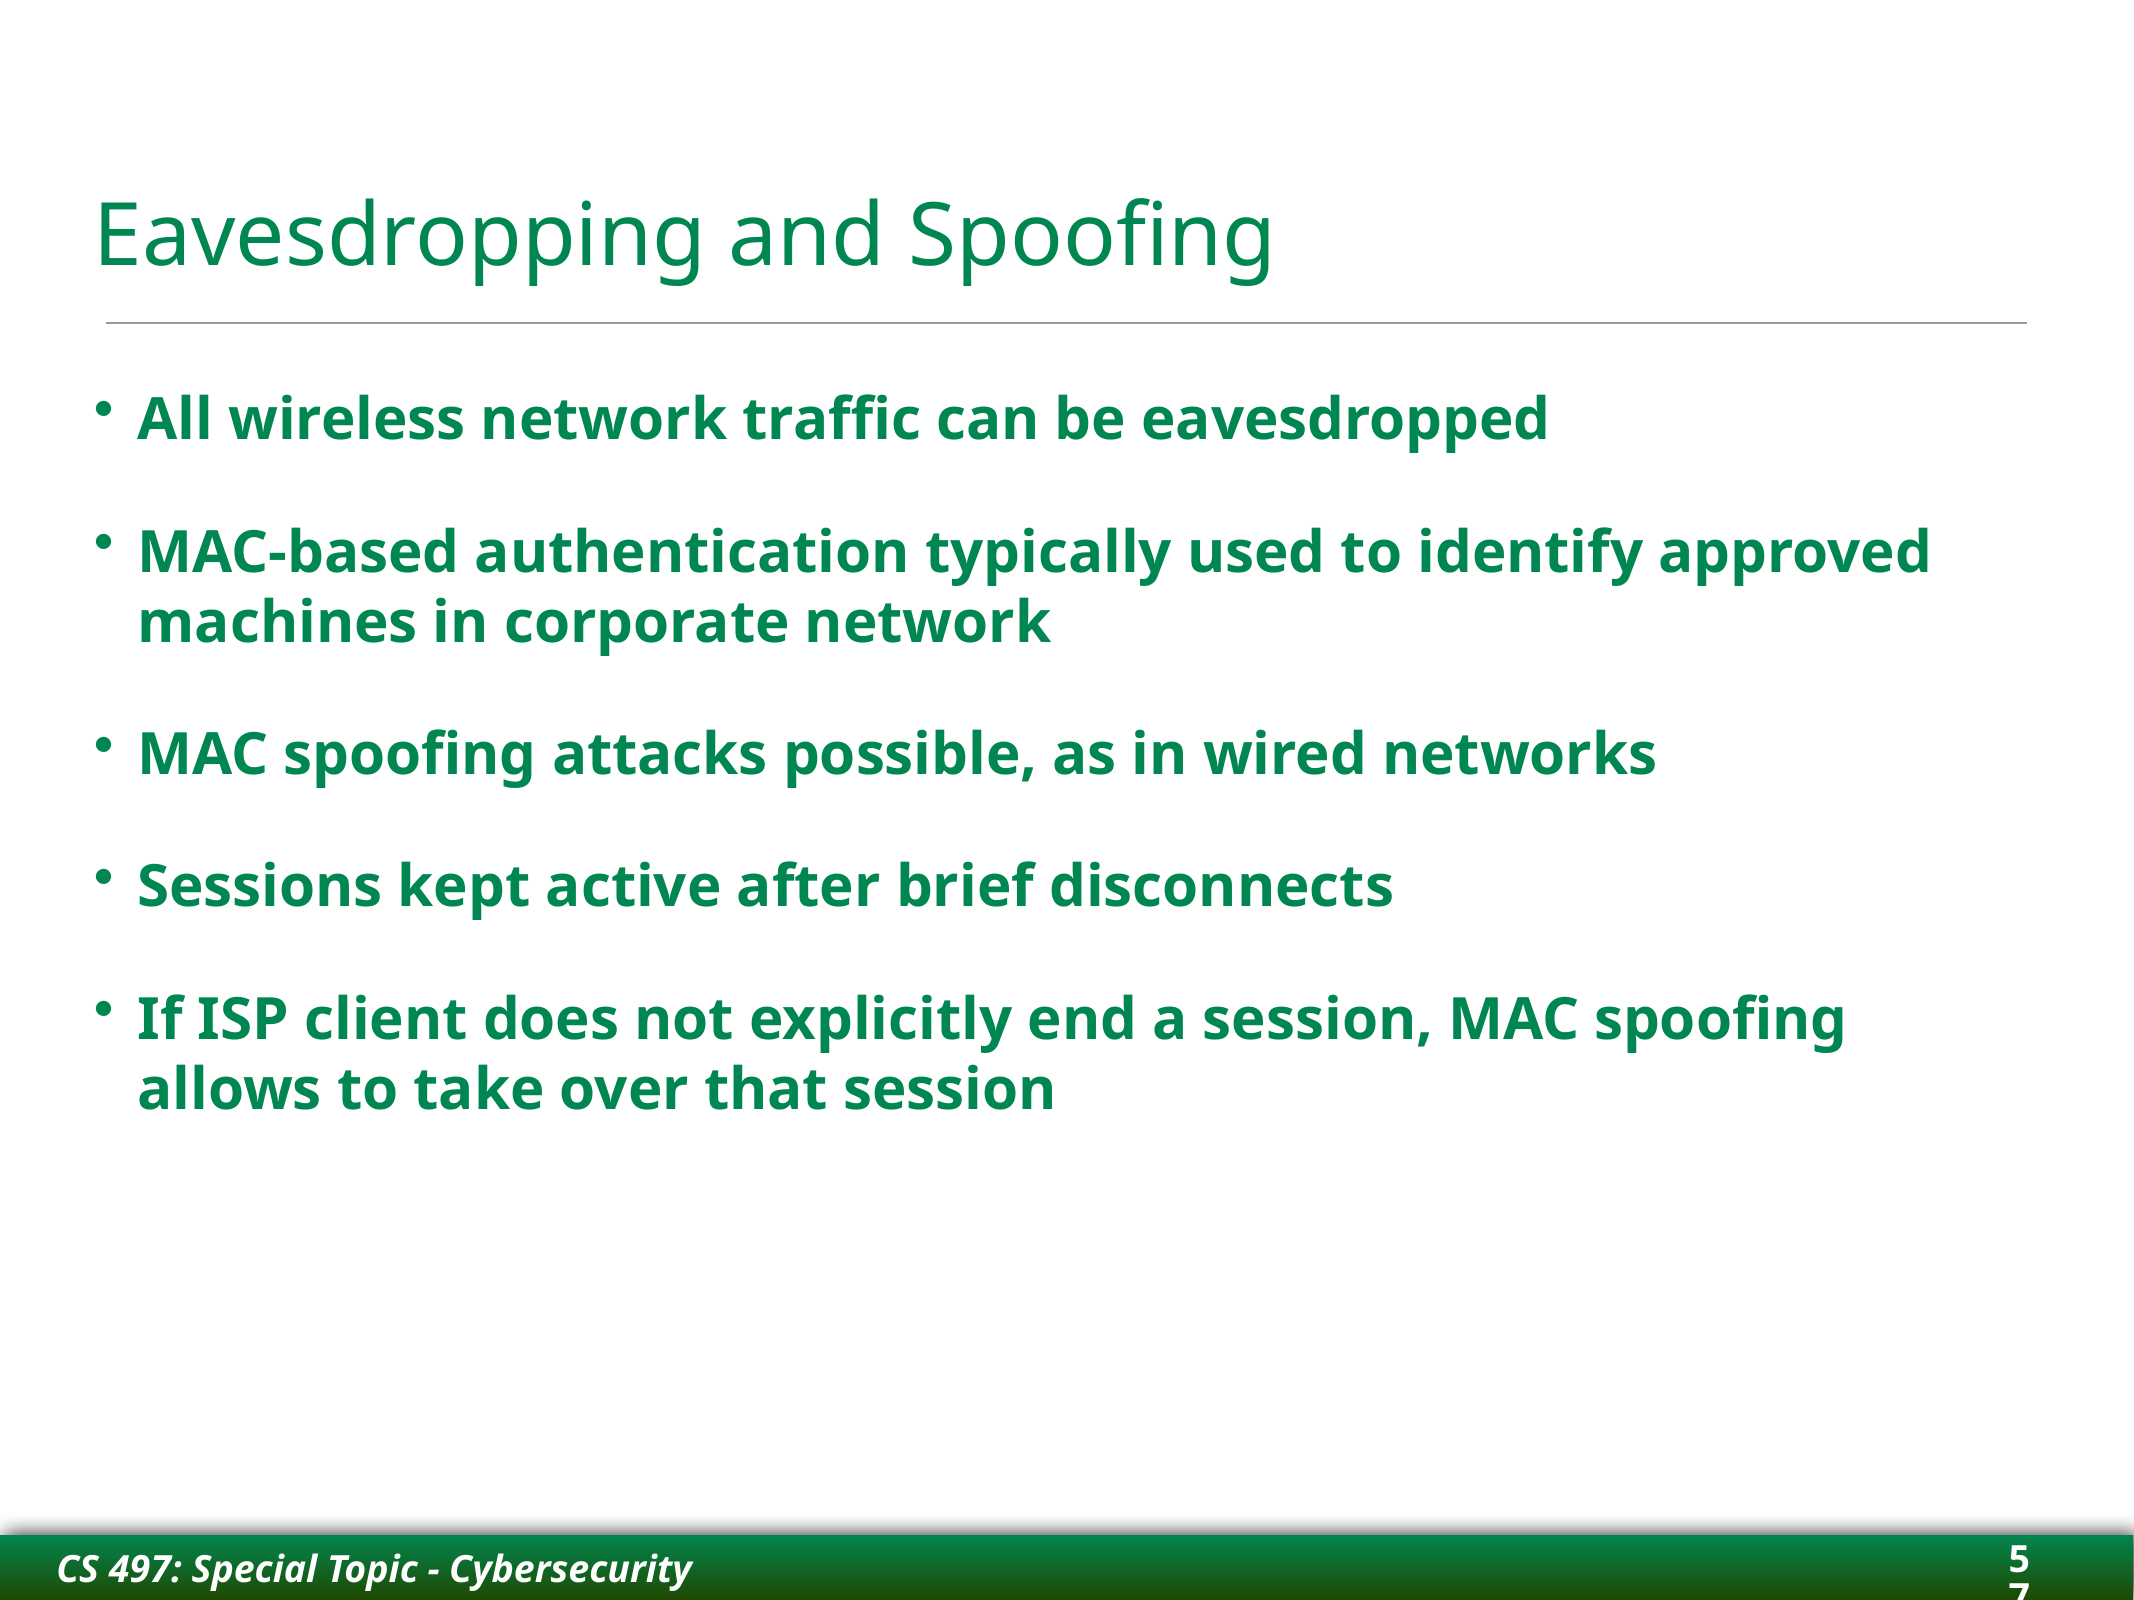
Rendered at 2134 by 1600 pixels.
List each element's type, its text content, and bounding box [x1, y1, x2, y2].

slide_number 57 [2008, 1534, 2049, 1582]
list All wireless network traffic can be eavesdropped MAC-based authentication typically used to identify approved machines in corporate network MAC spoofing attacks possible, as in wired networks Sessions kept active after brief disconnects If ISP client does not explicitly end a session, MAC spoofing allows to take over that session [93, 380, 2041, 1459]
title Eavesdropping and Spoofing [93, 53, 2041, 284]
